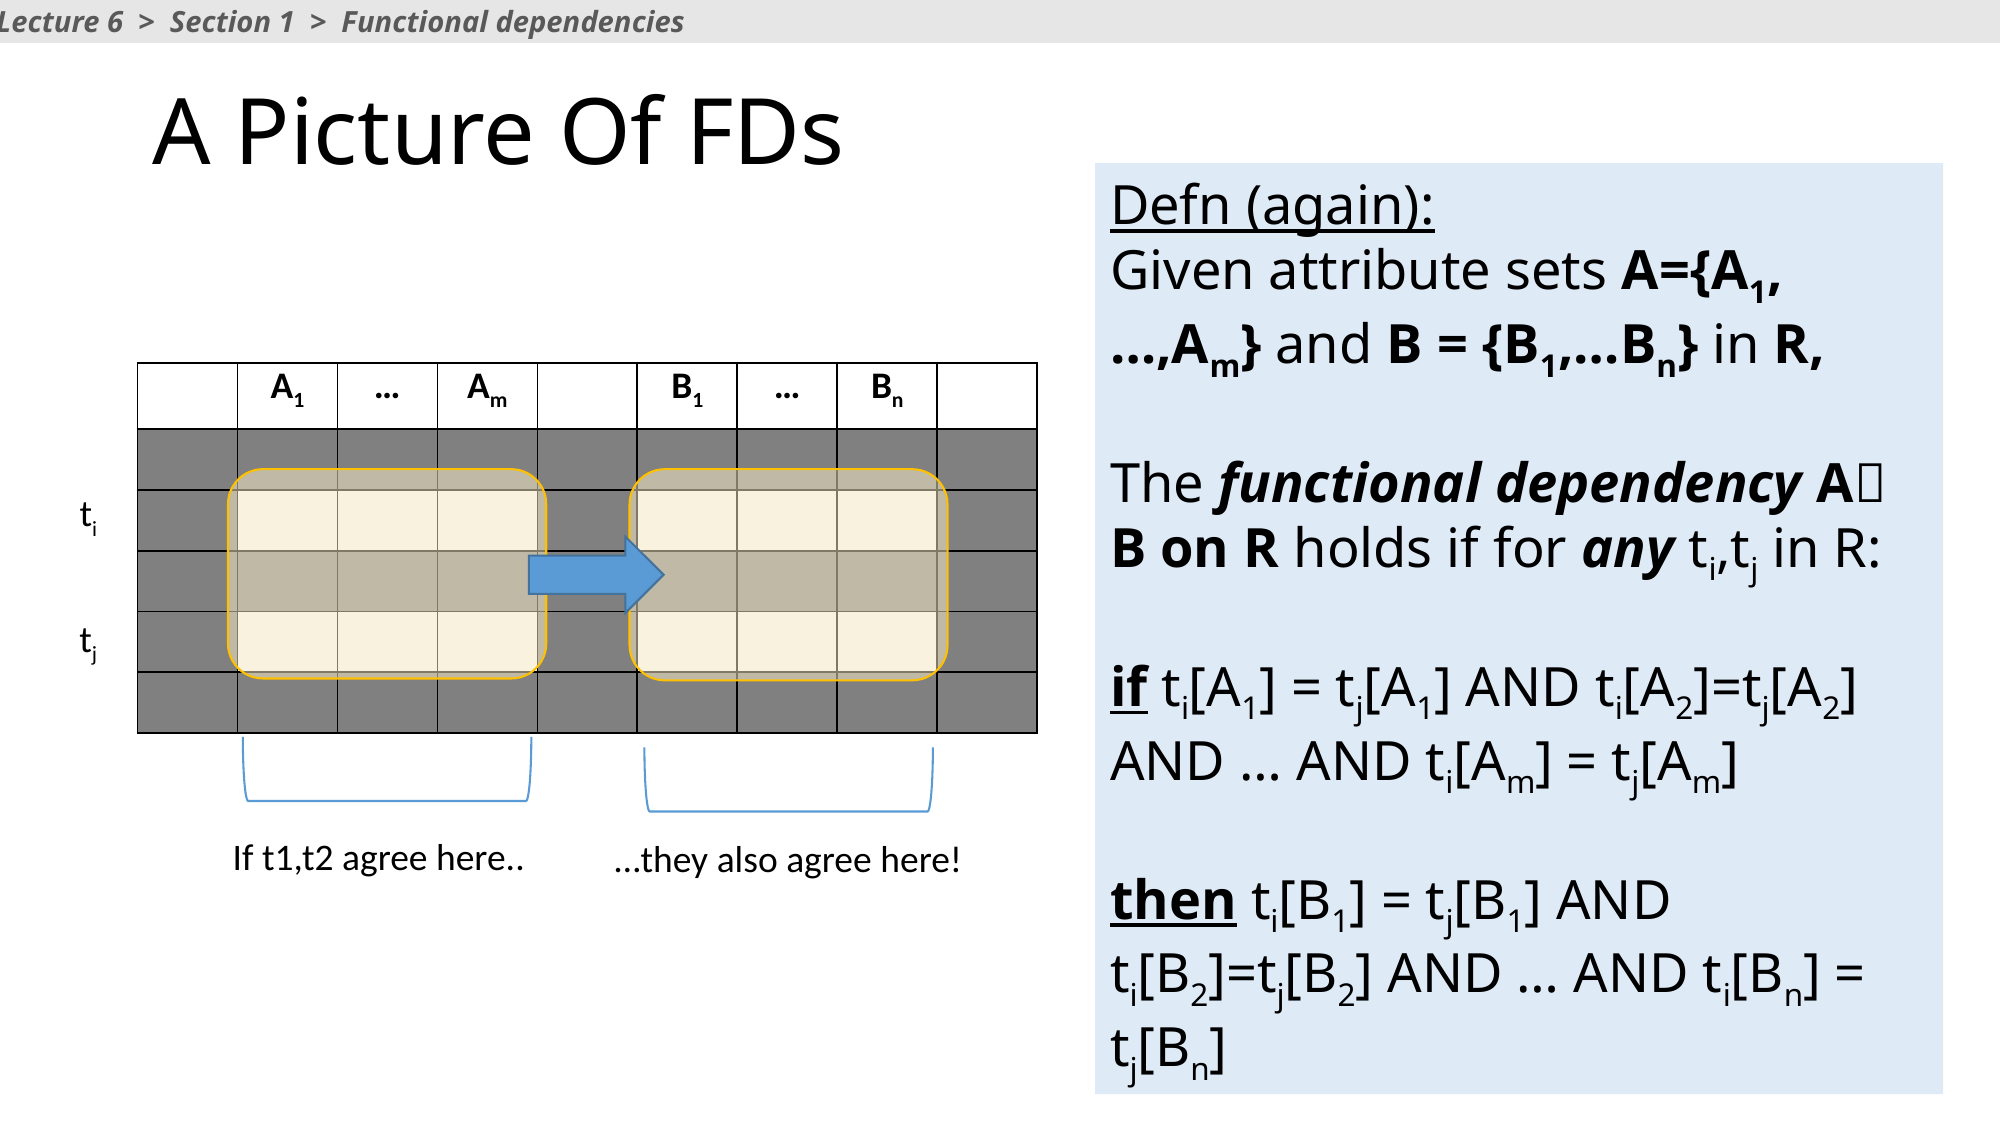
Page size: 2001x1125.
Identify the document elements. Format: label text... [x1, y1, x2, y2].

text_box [0, 0, 2000, 47]
table_cell [738, 430, 836, 468]
table_header [938, 364, 1036, 428]
table_cell [538, 612, 636, 671]
table_cell [638, 673, 736, 732]
table_header B1 [638, 364, 736, 428]
table_cell [939, 612, 1036, 671]
table_cell [138, 491, 229, 550]
table_header Bn [838, 364, 936, 428]
text_box [241, 736, 533, 803]
table_cell [548, 595, 624, 611]
text_box [643, 747, 934, 813]
table_cell [838, 674, 936, 732]
table_cell [538, 430, 636, 489]
table_header [138, 364, 237, 428]
table_header Am [438, 364, 537, 428]
table_cell [938, 673, 1036, 732]
text_box If t1,t2 agree here.. [211, 825, 547, 886]
text_box [226, 468, 548, 680]
table_header A1 [238, 364, 337, 428]
table_cell [138, 673, 237, 732]
table_cell [949, 552, 1036, 611]
text_box ti [39, 481, 138, 548]
table_cell [838, 430, 936, 476]
text_box [628, 468, 949, 682]
table_cell [538, 673, 636, 732]
table_cell [138, 612, 237, 671]
table_cell [947, 491, 1036, 550]
table_cell [438, 430, 537, 478]
table_cell [138, 430, 237, 489]
table_cell [546, 491, 630, 550]
title A Picture Of FDs [137, 47, 1863, 244]
table_cell [638, 430, 736, 478]
table_cell [938, 430, 1036, 489]
text_box Defn (again): Given attribute sets A={A1,…,Am} and B = {B1,…Bn} in R, The functional dependency A B on R holds if for any ti,tj in R: if ti[A1] = tj[A1] AND ti[A2]=tj[A2] AND … AND ti[Am] = tj[Am] then ti[B1] = tj[B1] AND ti[B2]=tj[B2] AND … AND ti[Bn] = tj[Bn] [1095, 163, 1944, 1095]
table_header … [738, 364, 836, 428]
table_cell [738, 682, 836, 732]
table_cell [238, 673, 337, 732]
table_cell [338, 680, 437, 732]
table_cell [438, 673, 537, 732]
table_cell [138, 552, 226, 611]
text_box tj [39, 607, 138, 674]
table_cell [238, 430, 337, 477]
text_box [527, 534, 666, 616]
table_header … [338, 364, 437, 428]
table_header [538, 364, 636, 428]
text_box …they also agree here! [580, 827, 997, 888]
table_cell [338, 430, 437, 468]
